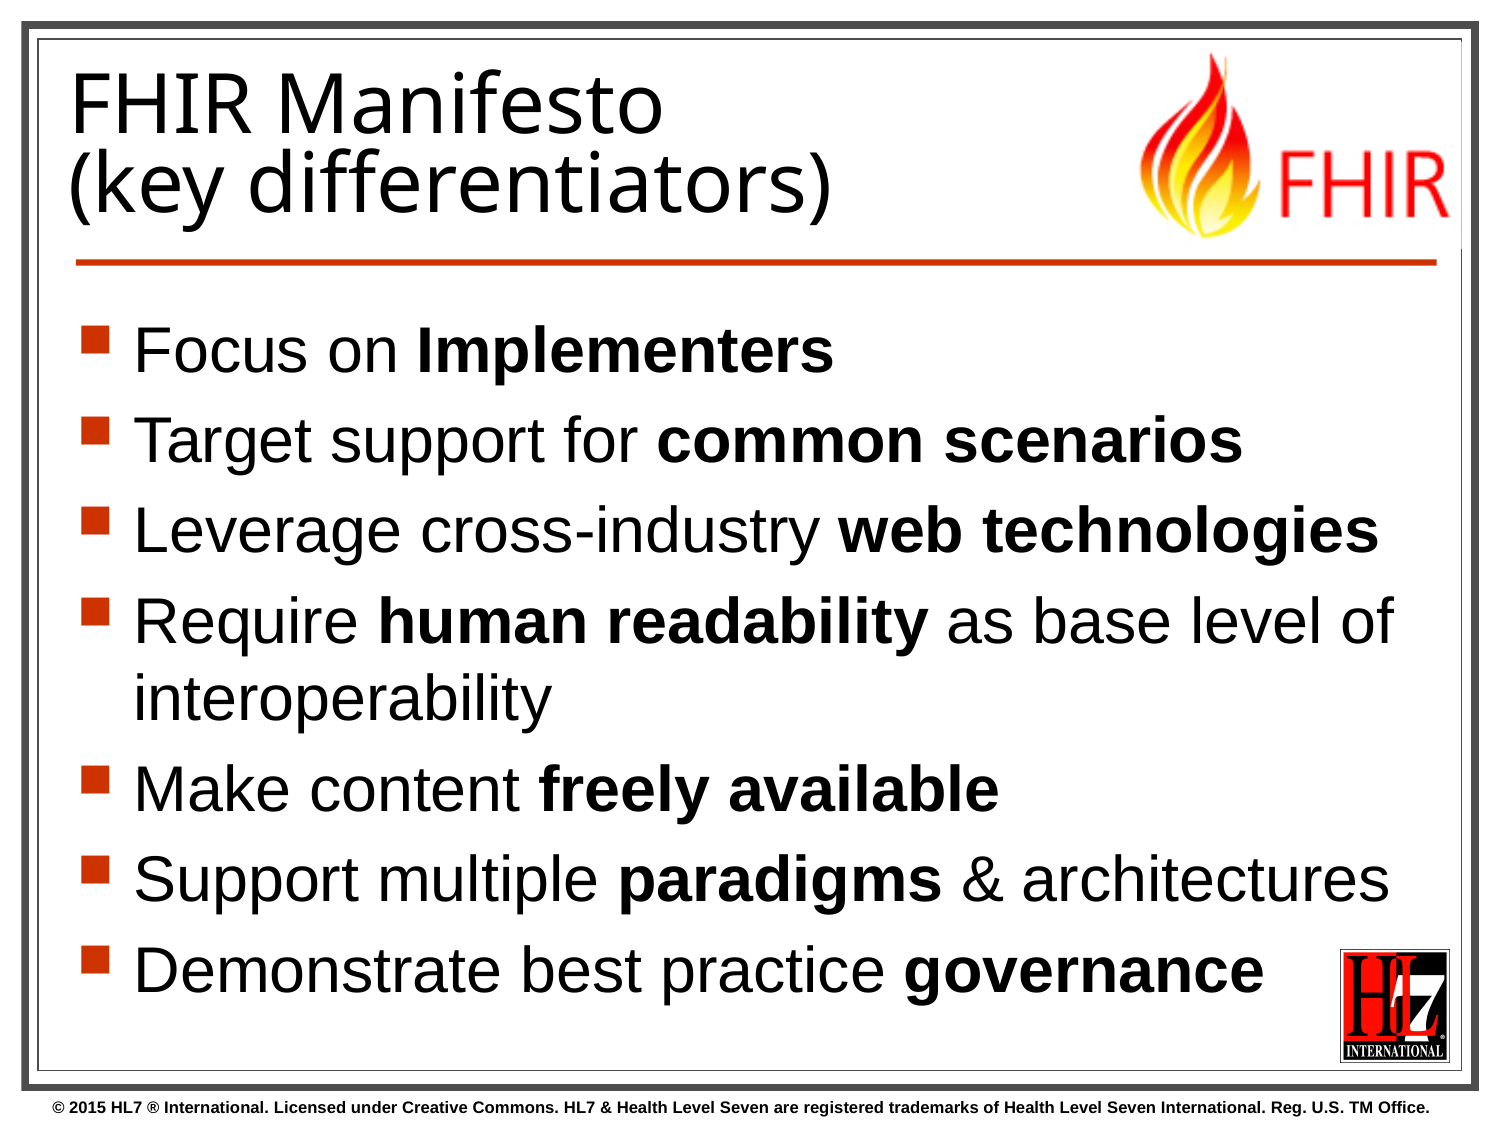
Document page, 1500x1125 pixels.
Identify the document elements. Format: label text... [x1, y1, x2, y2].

title FHIR Manifesto (key differentiators) [53, 54, 1128, 244]
list Focus on Implementers Target support for common scenarios Leverage cross-industry web technologies Require human readability as base level of interoperability Make content freely available Support multiple paradigms & architectures Demonstrate best practice governance [62, 299, 1438, 1035]
picture [1340, 949, 1450, 1063]
picture [1128, 42, 1462, 249]
